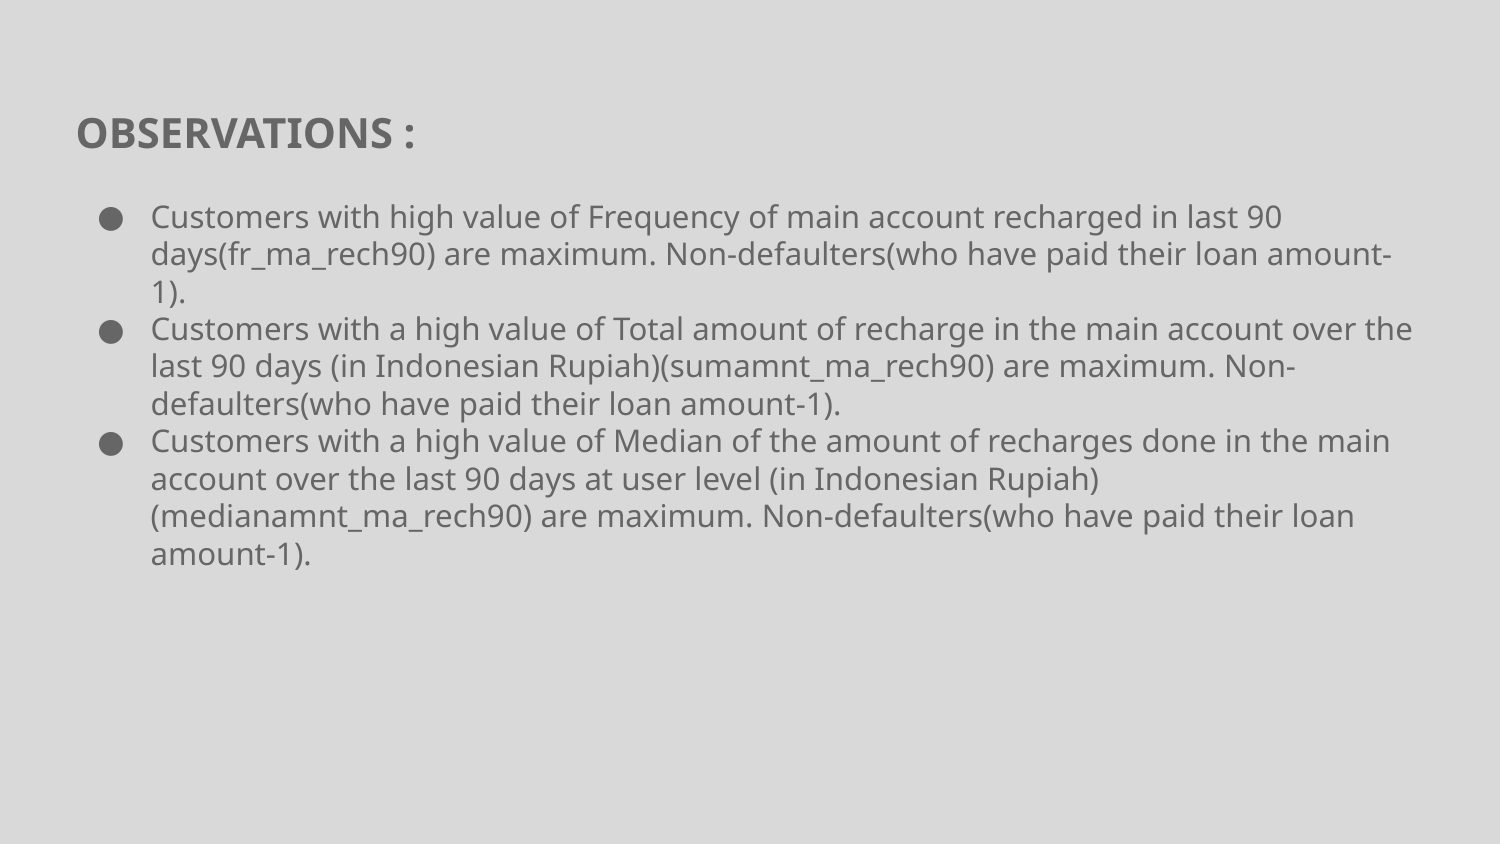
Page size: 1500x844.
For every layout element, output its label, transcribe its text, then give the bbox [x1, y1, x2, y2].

list OBSERVATIONS : Customers with high value of Frequency of main account recharged in last 90 days(fr_ma_rech90) are maximum. Non-defaulters(who have paid their loan amount-1). Customers with a high value of Total amount of recharge in the main account over the last 90 days (in Indonesian Rupiah)(sumamnt_ma_rech90) are maximum. Non-defaulters(who have paid their loan amount-1). Customers with a high value of Median of the amount of recharges done in the main account over the last 90 days at user level (in Indonesian Rupiah)(medianamnt_ma_rech90) are maximum. Non-defaulters(who have paid their loan amount-1). [60, 86, 1444, 592]
